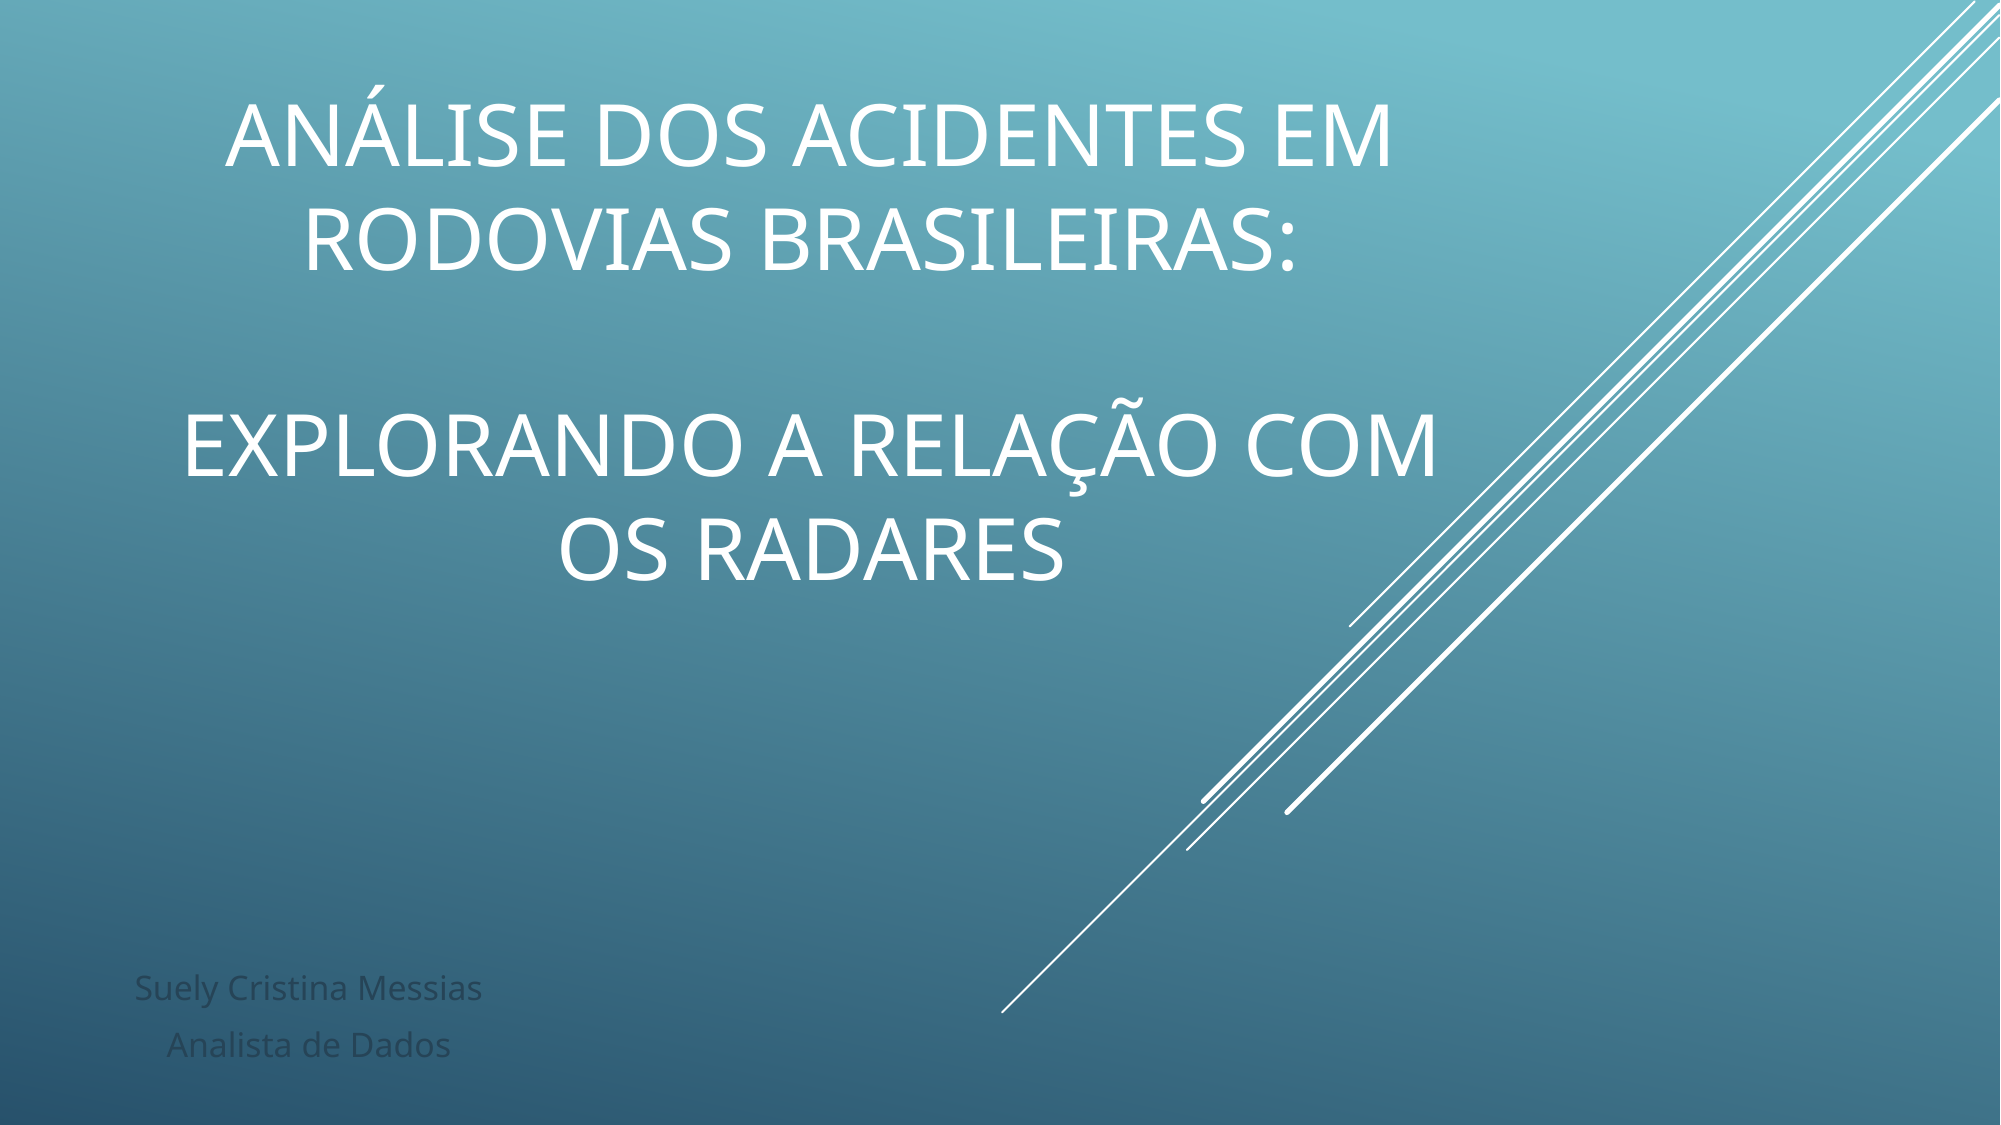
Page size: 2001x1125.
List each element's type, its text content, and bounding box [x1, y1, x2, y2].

subtitle Suely Cristina Messias Analista de Dados [85, 959, 533, 1074]
title Análise dos Acidentes em Rodovias Brasileiras: Explorando a Relação com os Radares [157, 72, 1467, 606]
